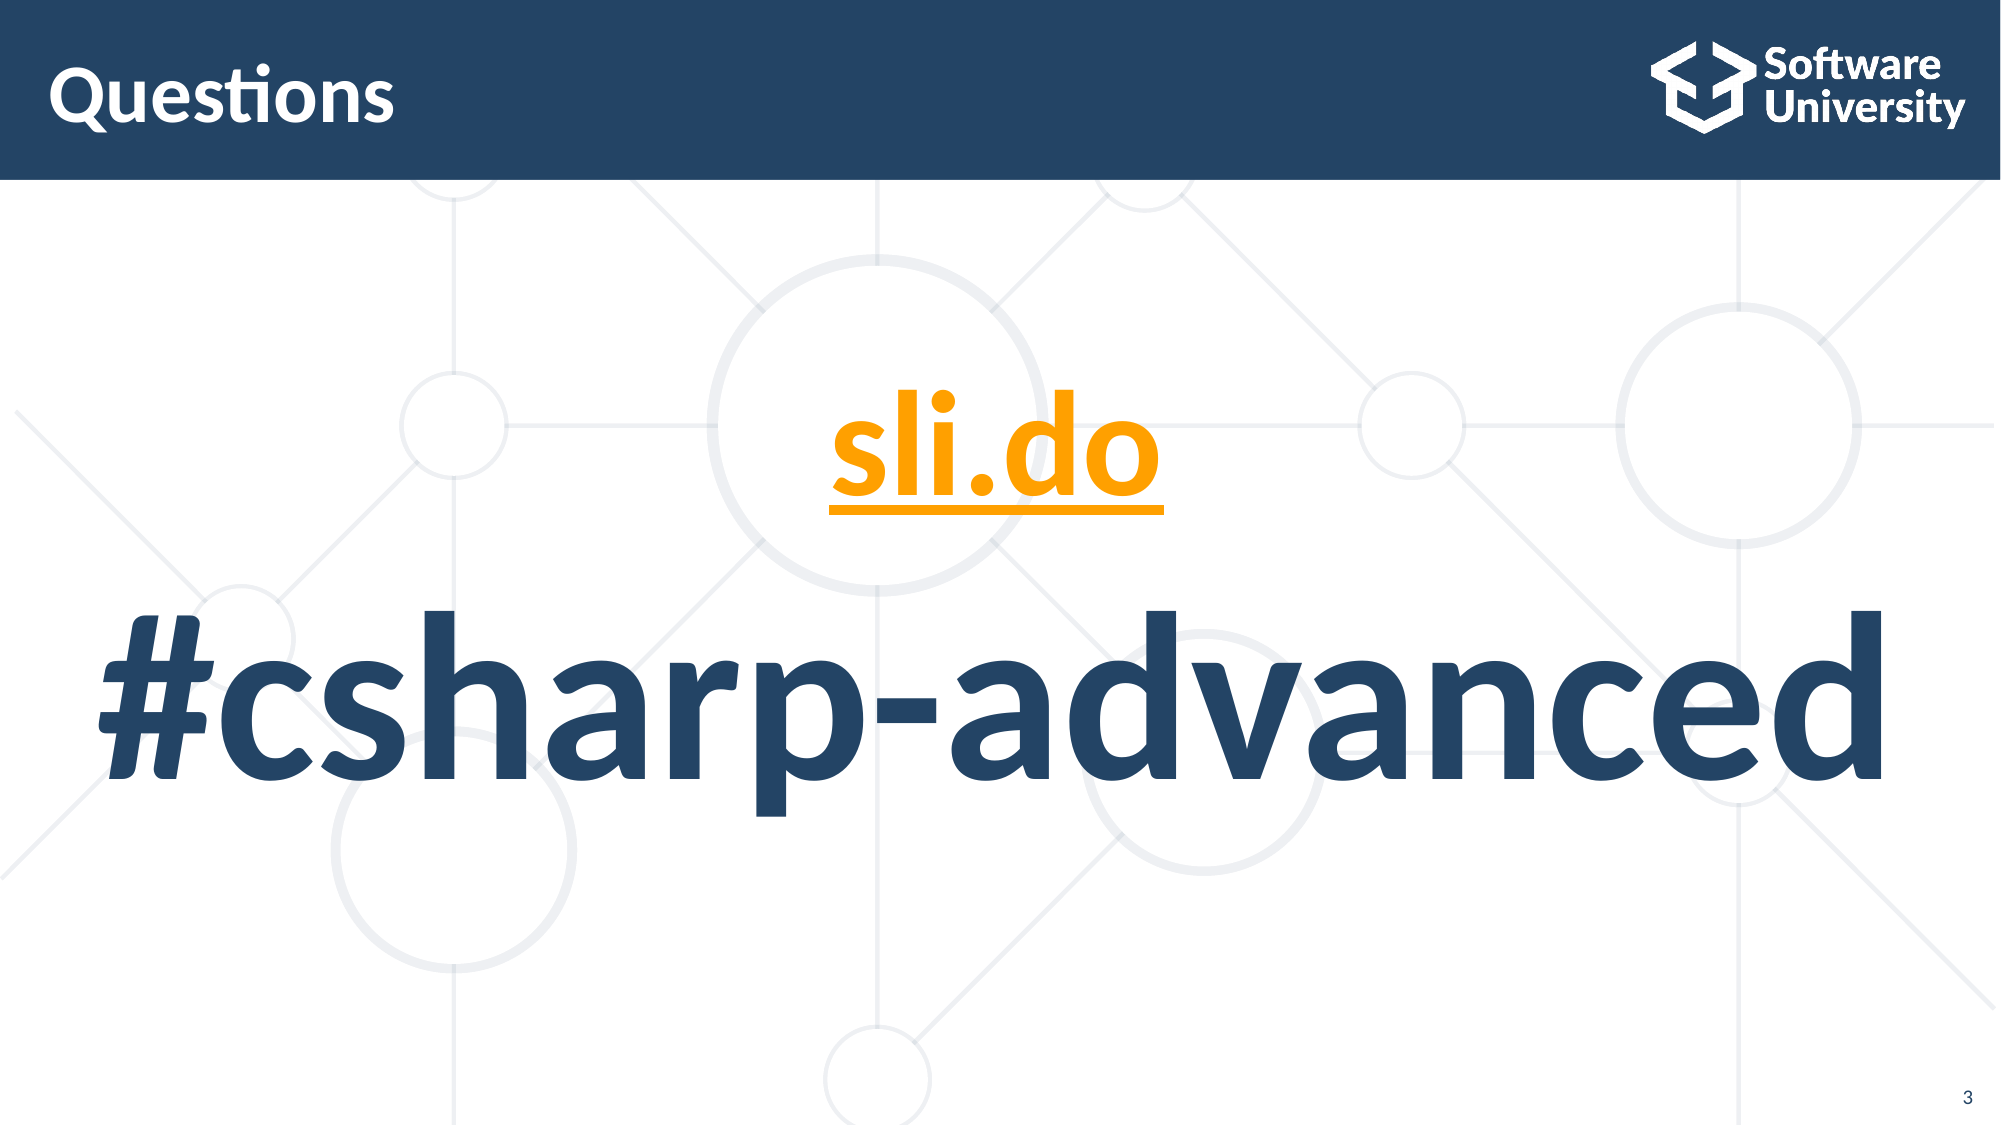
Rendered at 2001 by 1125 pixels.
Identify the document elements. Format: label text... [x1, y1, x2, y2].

slide_number 3 [1927, 1067, 1989, 1117]
picture [1651, 41, 1966, 134]
title Questions [31, 16, 1625, 162]
list sli.do #csharp-advanced [28, 221, 1965, 1103]
